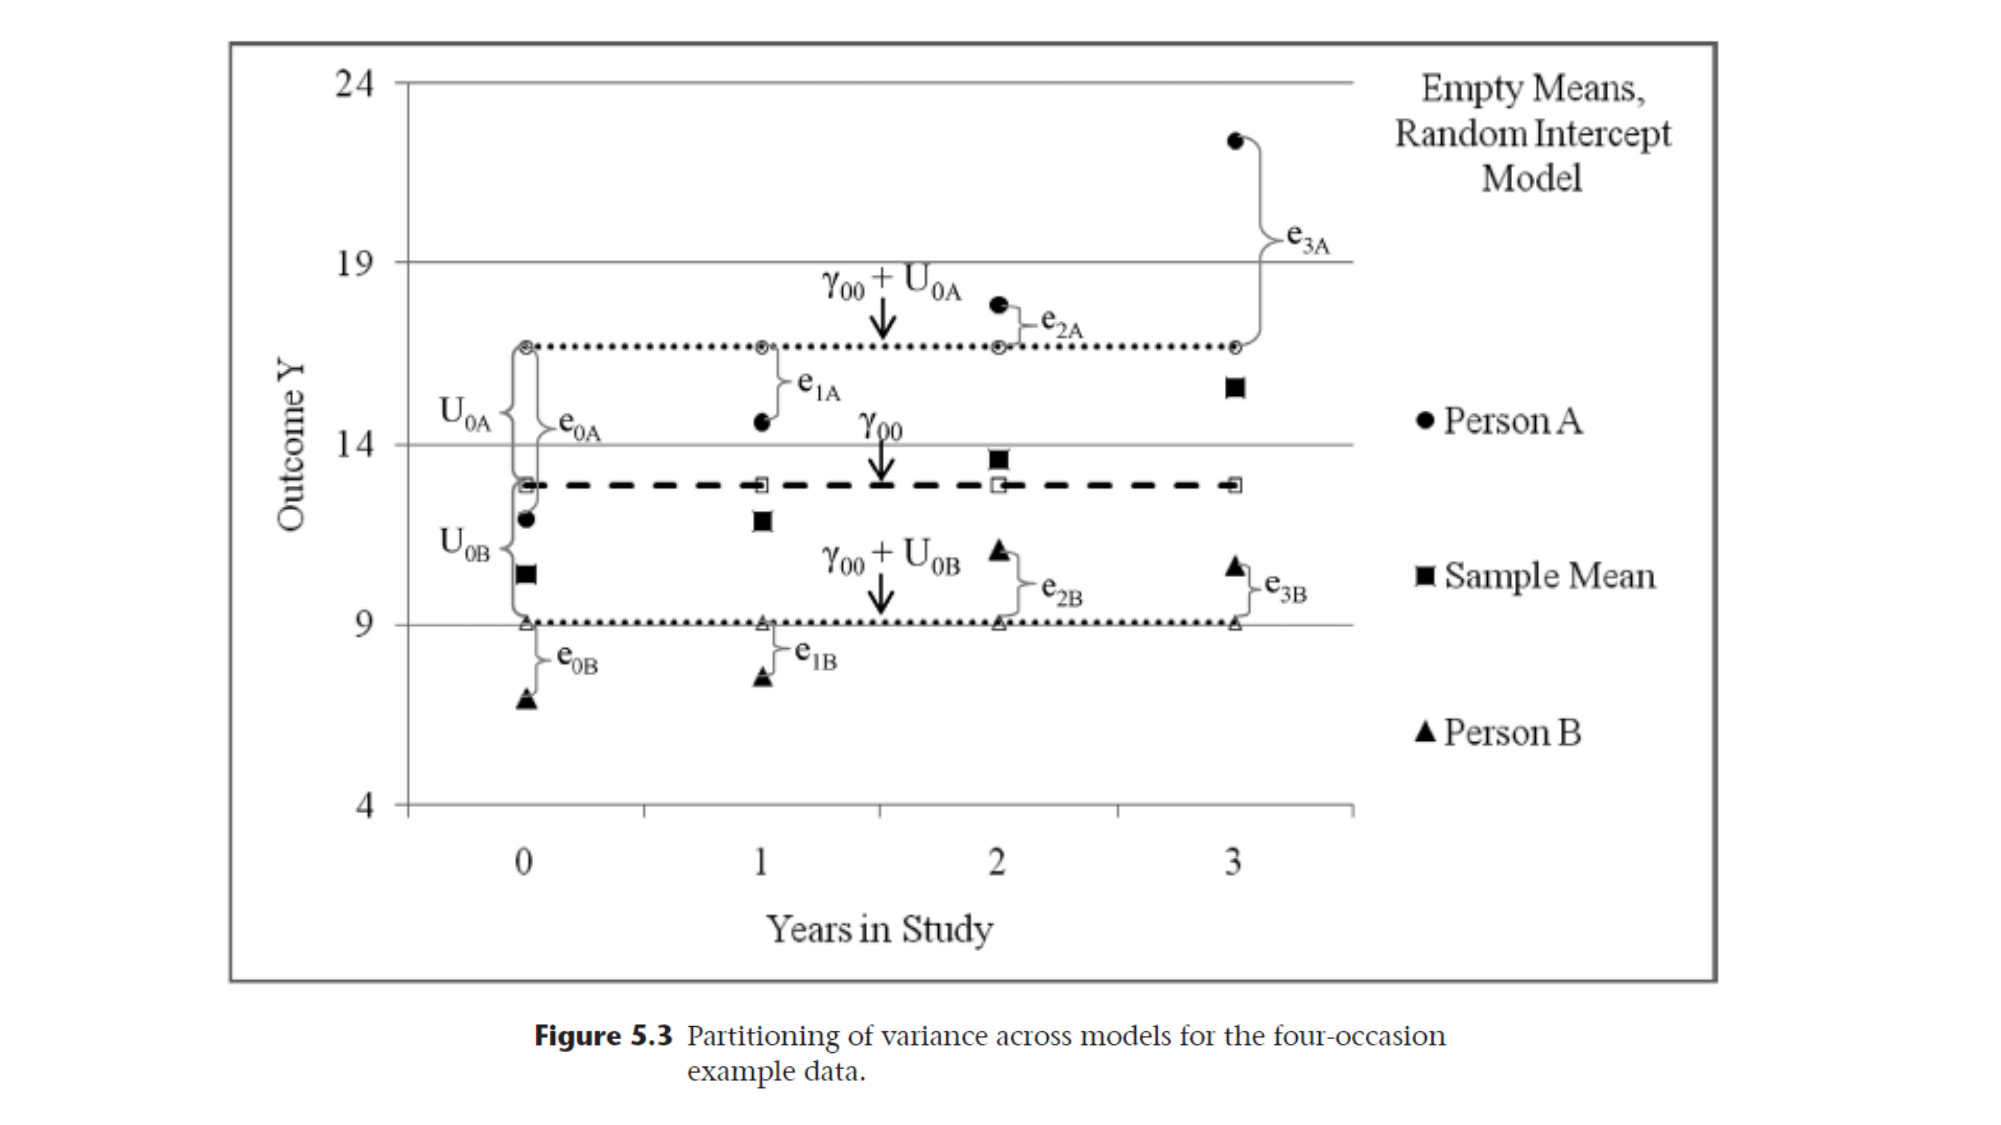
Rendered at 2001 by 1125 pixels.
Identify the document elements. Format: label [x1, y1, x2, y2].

picture [197, 21, 1773, 996]
picture [516, 1009, 1484, 1098]
